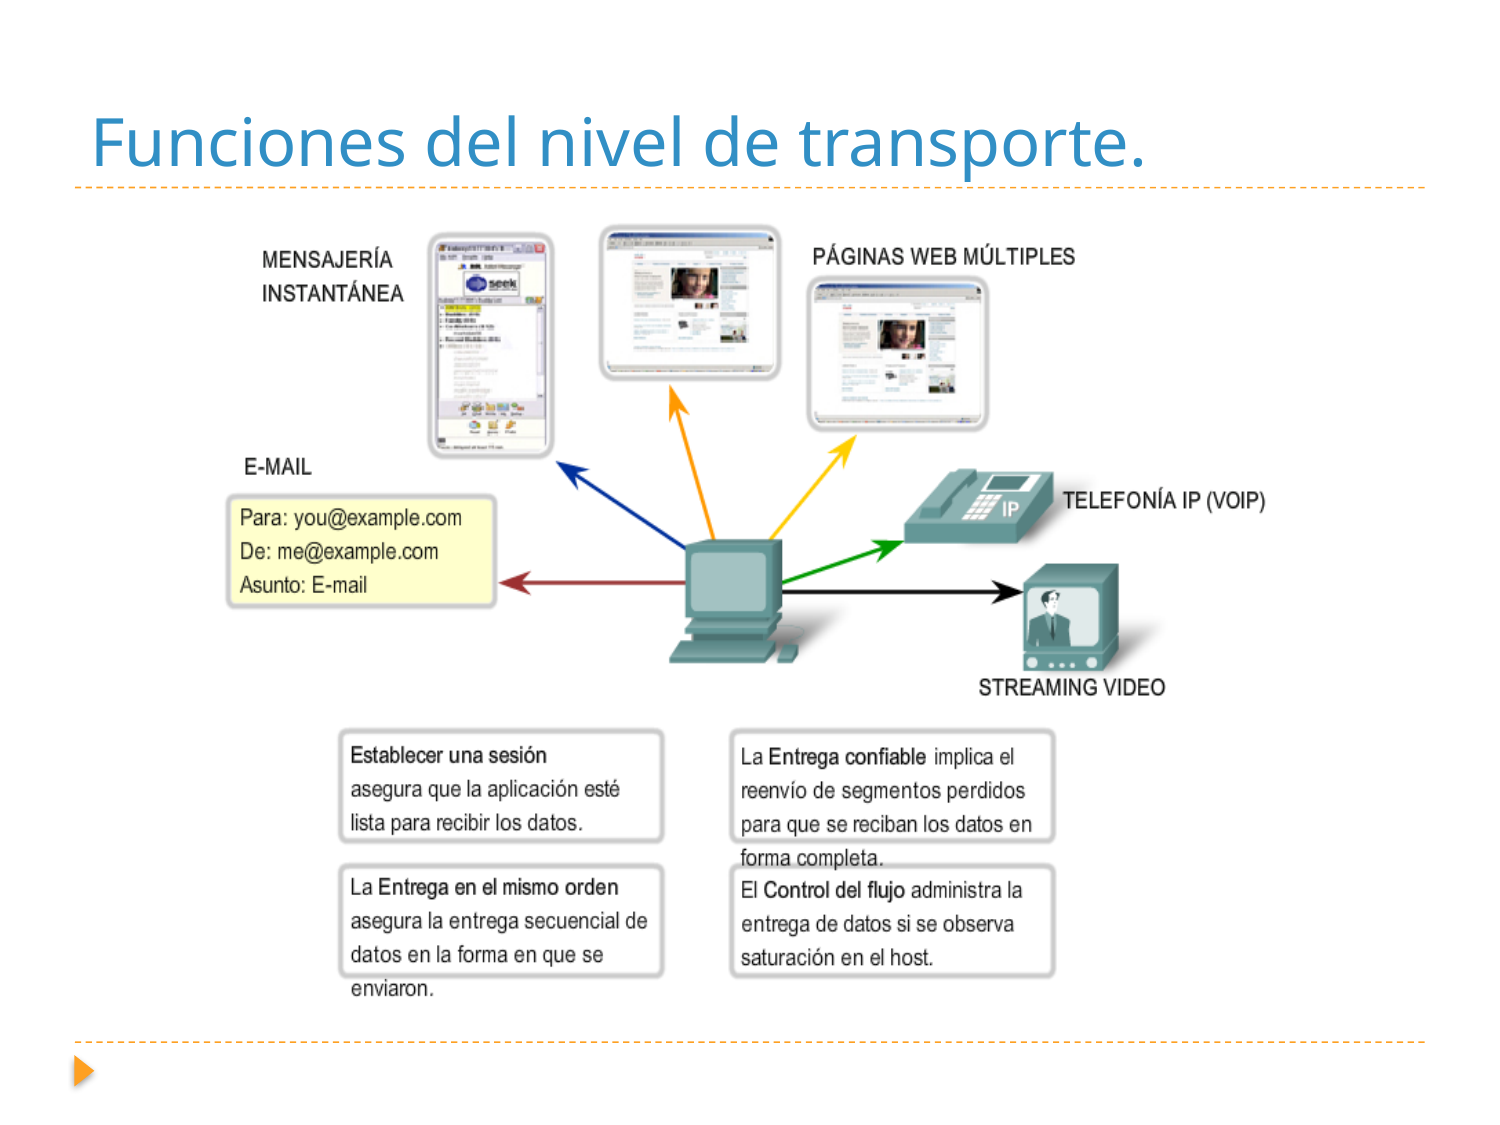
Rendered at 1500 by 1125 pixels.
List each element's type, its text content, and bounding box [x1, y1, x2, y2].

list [74, 199, 1426, 1011]
title Funciones del nivel de transporte. [74, 24, 1426, 188]
